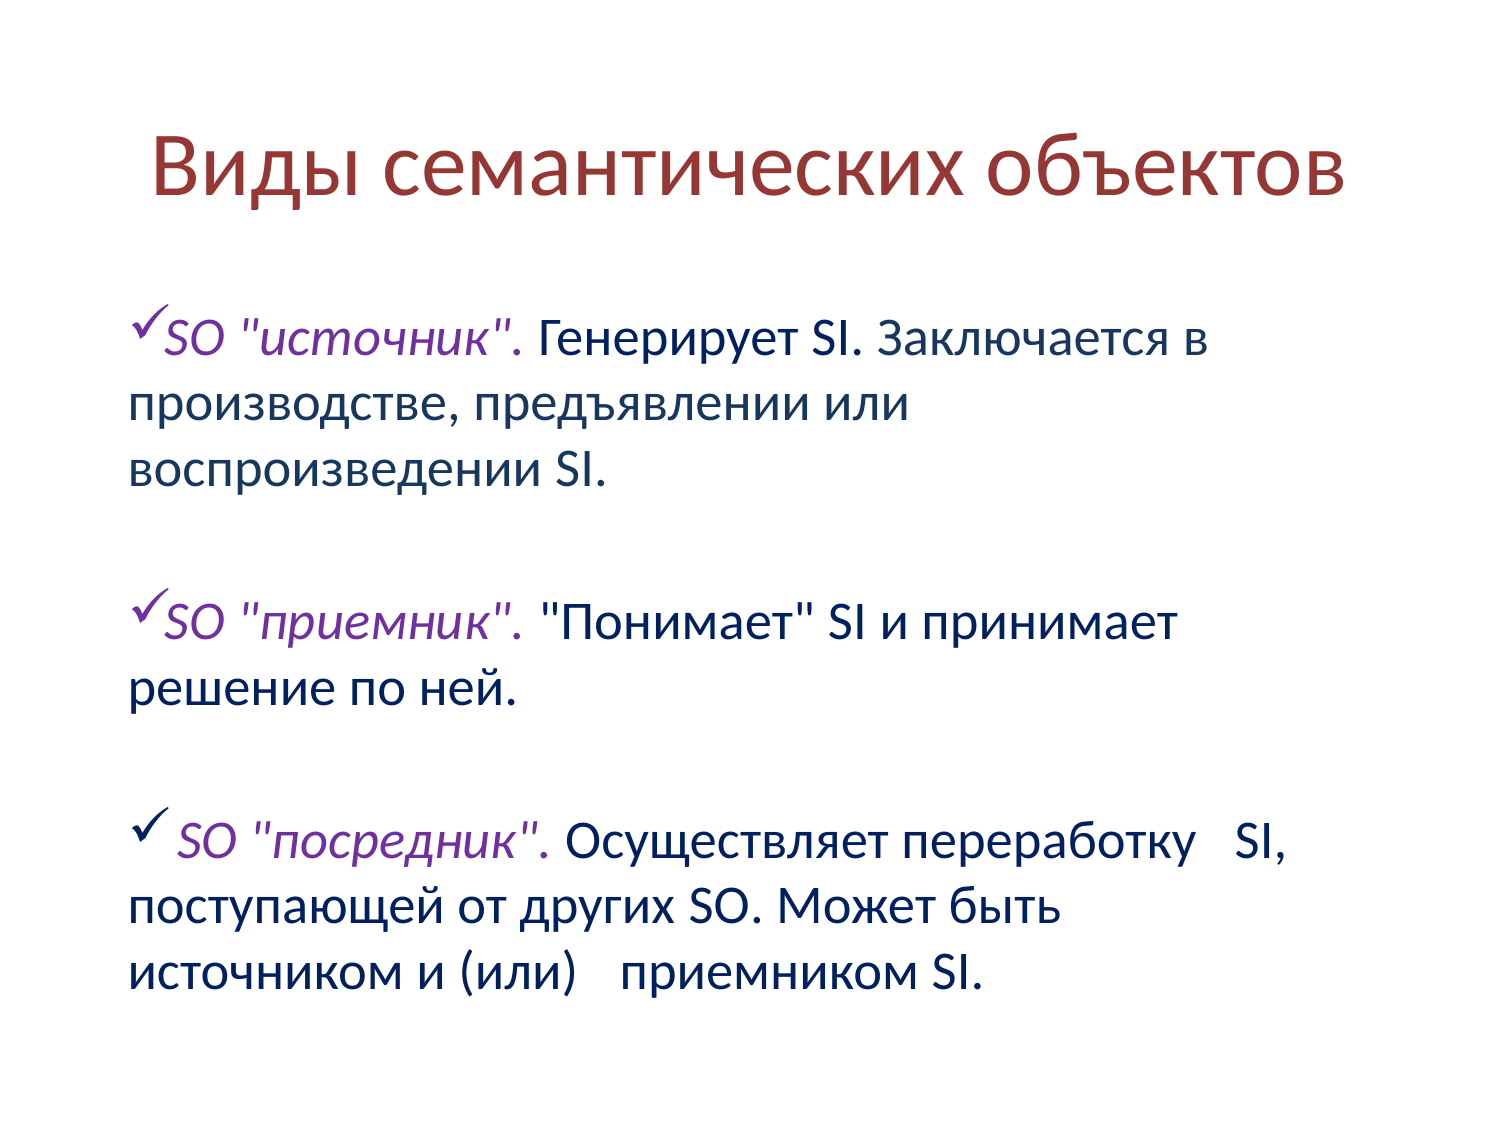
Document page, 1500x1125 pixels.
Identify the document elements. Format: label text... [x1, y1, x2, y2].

title Виды семантических объектов [112, 70, 1388, 247]
subtitle SO "источник". Генерирует SI. Заключается в производстве, предъявлении или воспроизведении SI. SO "приемник". "Понимает" SI и принимает решение по ней. SO "посредник". Осуществляет переработку SI, поступающей от других SO. Может быть источником и (или) приемником SI. [112, 292, 1336, 1012]
